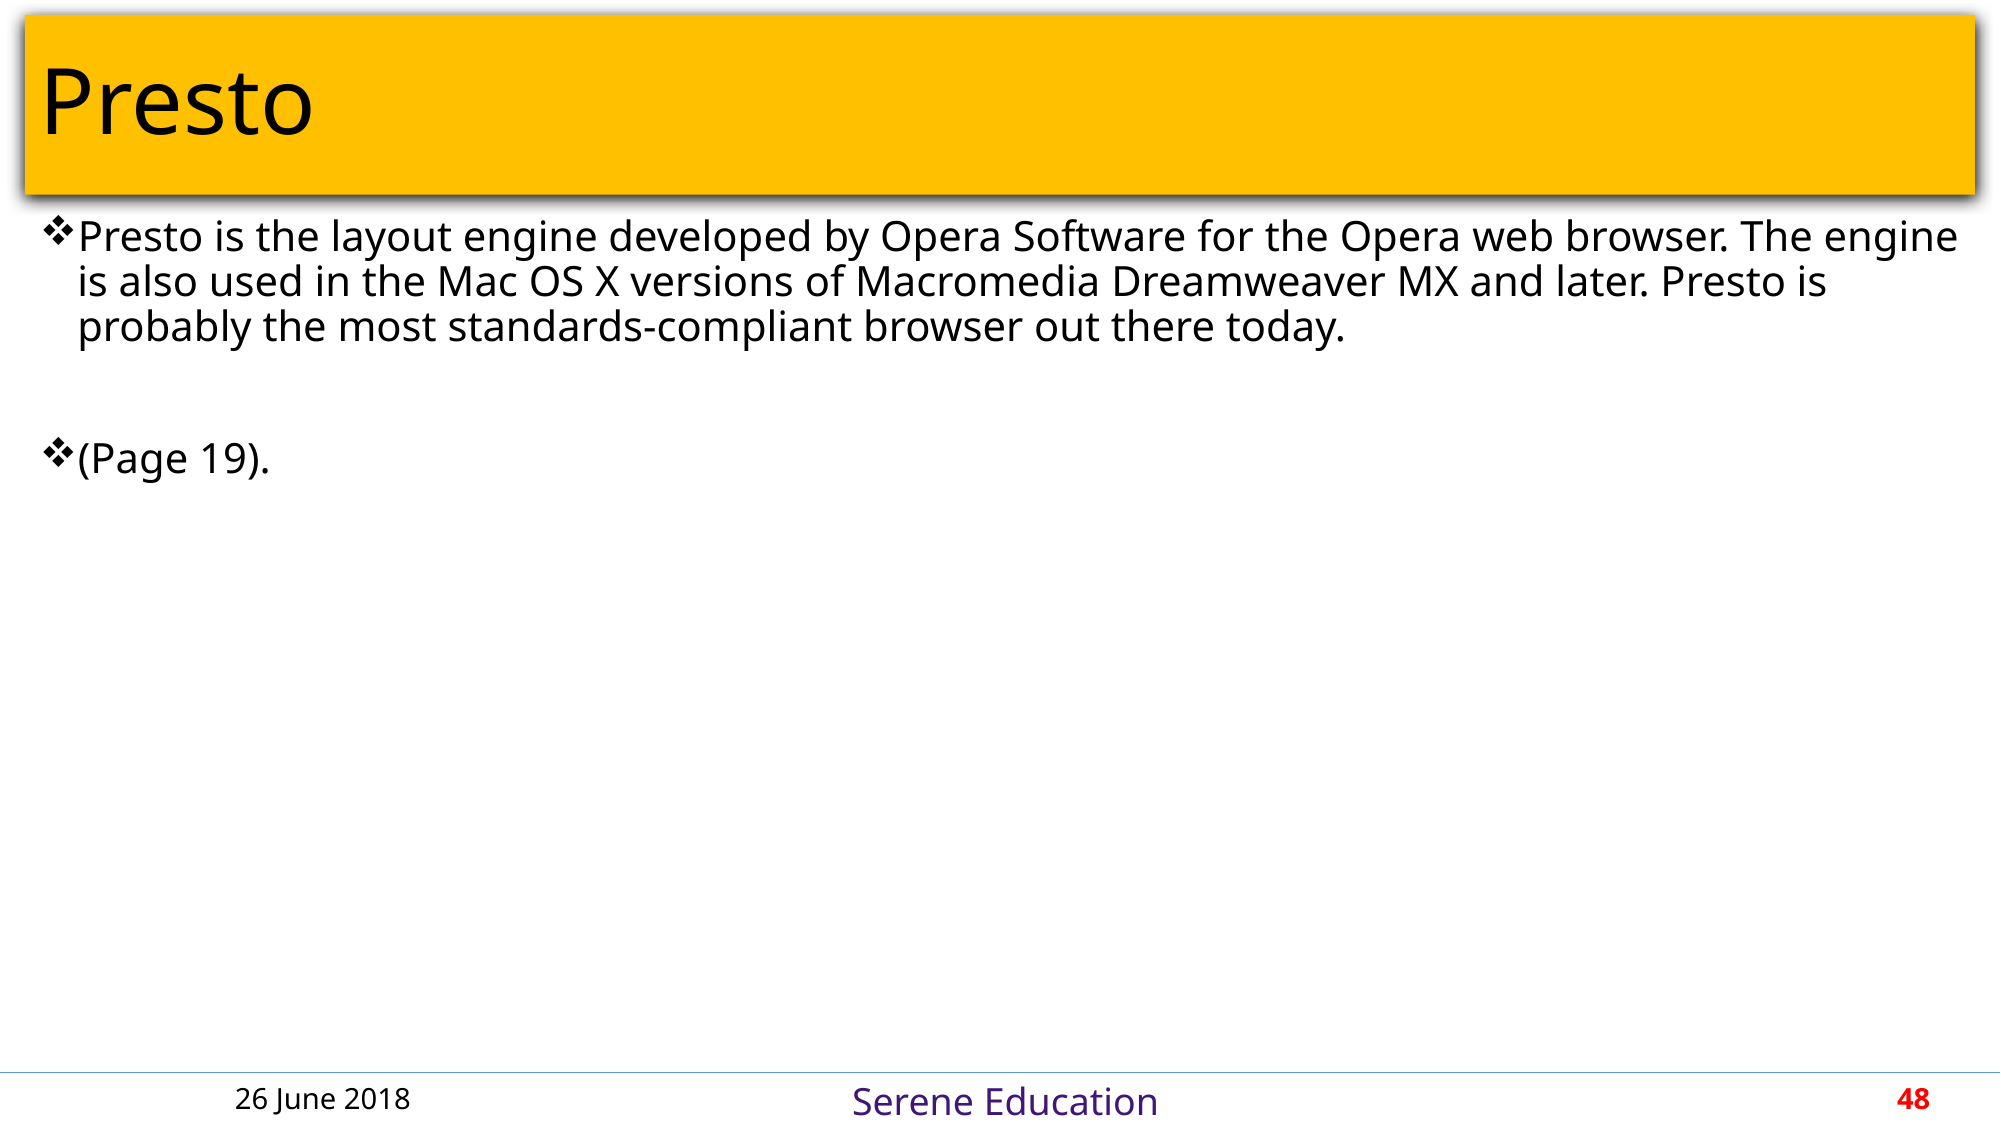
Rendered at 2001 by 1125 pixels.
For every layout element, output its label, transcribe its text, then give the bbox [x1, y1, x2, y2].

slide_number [220, 1072, 671, 1115]
slide_number 48 [1495, 1072, 1946, 1115]
list Presto is the layout engine developed by Opera Software for the Opera web browser. The engine is also used in the Mac OS X versions of Macromedia Dreamweaver MX and later. Presto is probably the most standards-compliant browser out there today. (Page 19). [24, 208, 1975, 1063]
title Presto [24, 14, 1975, 195]
